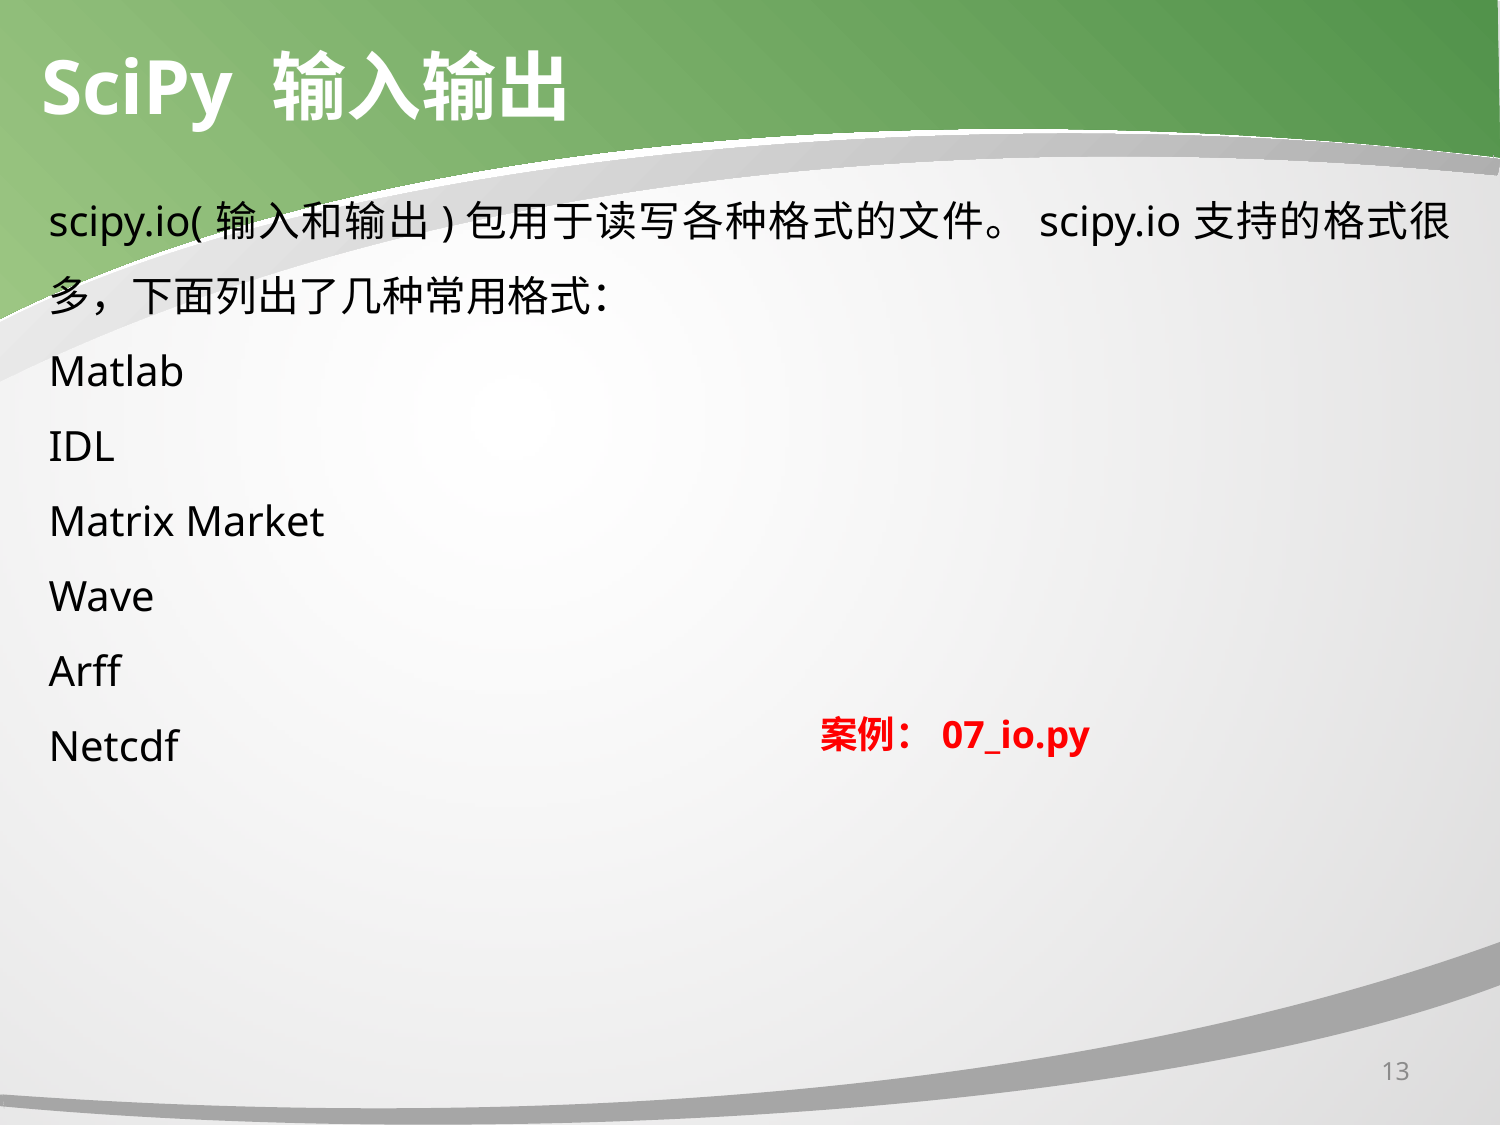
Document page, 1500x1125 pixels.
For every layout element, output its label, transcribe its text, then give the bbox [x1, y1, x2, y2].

text_box scipy.io(输入和输出)包用于读写各种格式的文件。scipy.io支持的格式很多，下面列出了几种常用格式： Matlab IDL Matrix Market Wave Arff Netcdf [33, 162, 1466, 778]
slide_number 13 [1074, 1042, 1425, 1103]
title SciPy 输入输出 [26, 32, 1376, 149]
text_box 案例：07_io.py [805, 704, 1255, 764]
